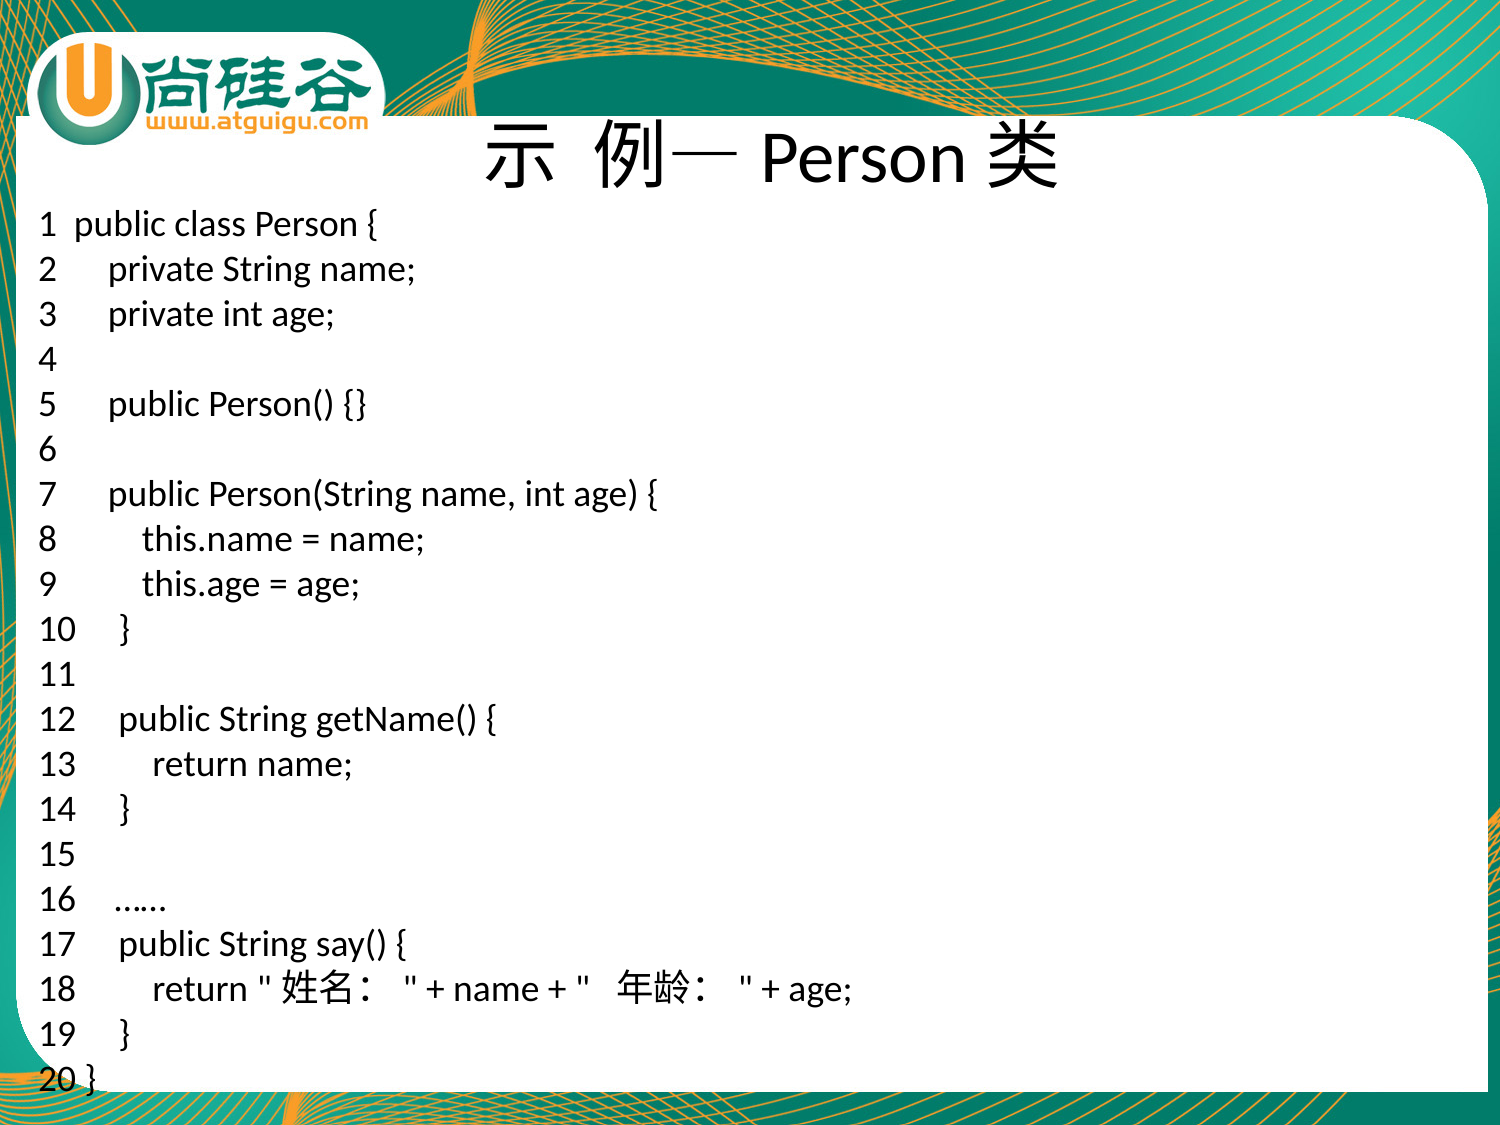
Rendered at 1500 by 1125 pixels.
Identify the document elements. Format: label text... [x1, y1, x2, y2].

text_box 1 public class Person { 2 private String name; 3 private int age; 4 5 public Person() {} 6 7 public Person(String name, int age) { 8 this.name = name; 9 this.age = age; 10 } 11 12 public String getName() { 13 return name; 14 } 15 …… 17 public String say() { 18 return "姓名：" + name + " 年龄：" + age; 19 } 20 } [23, 191, 1424, 1106]
picture [0, 0, 1500, 1125]
title 示 例—Person类 [468, 82, 1140, 191]
